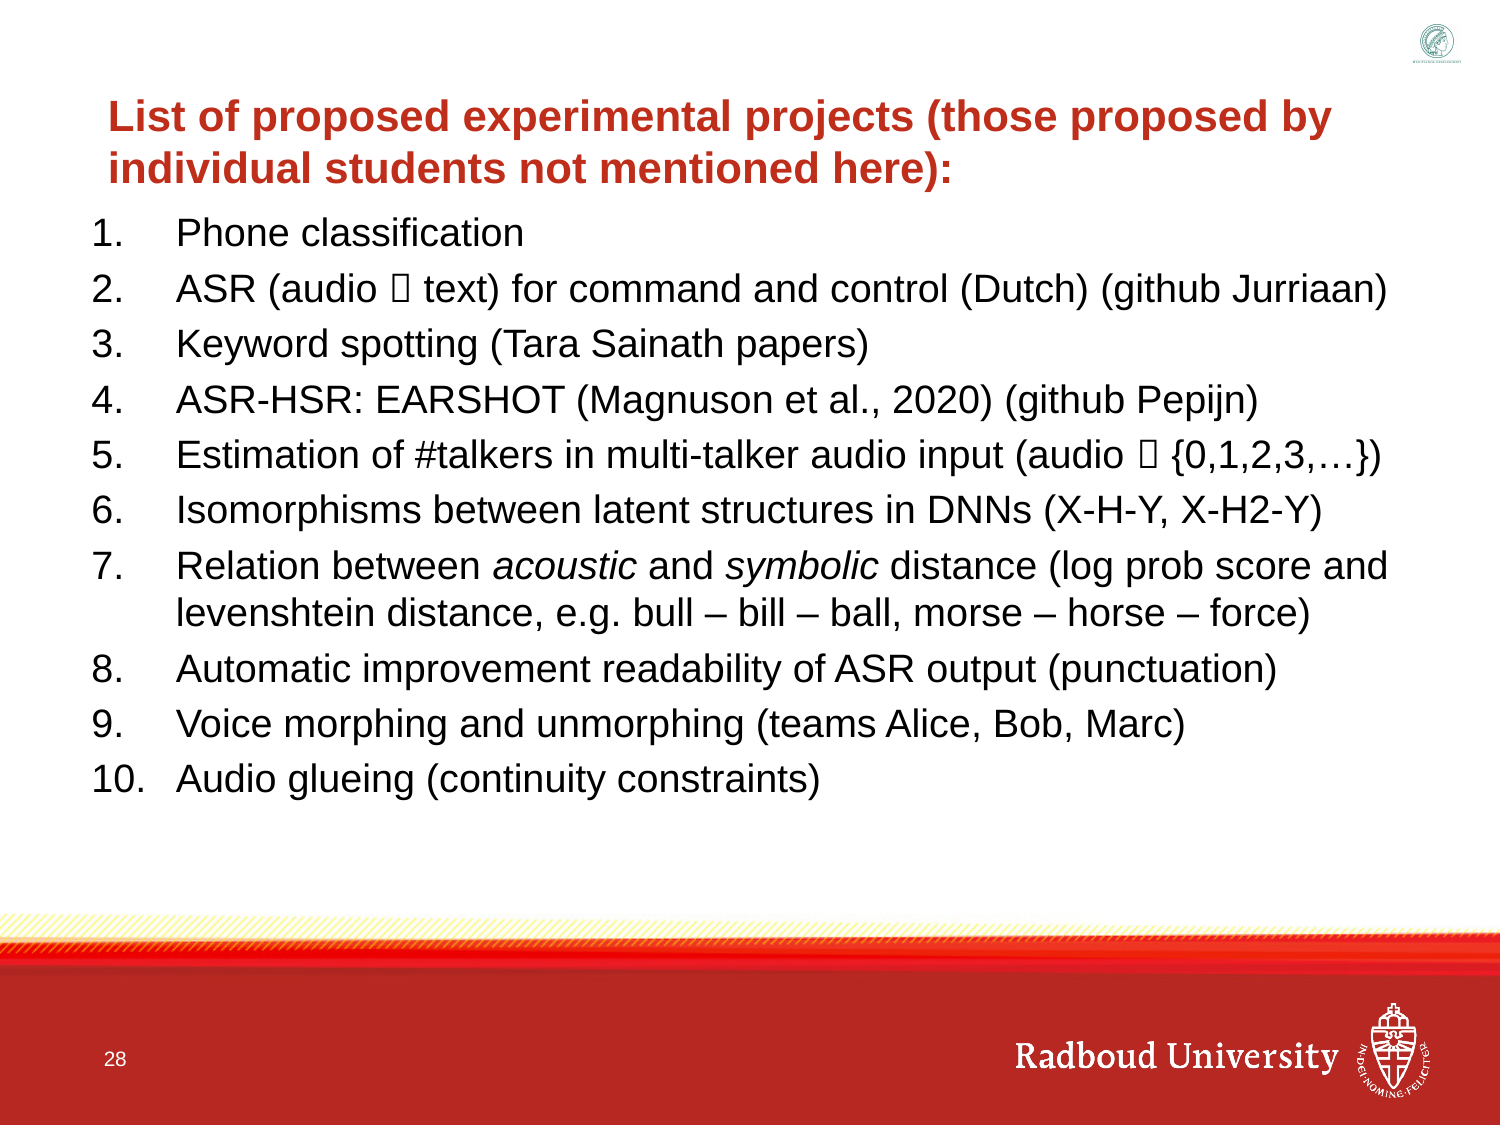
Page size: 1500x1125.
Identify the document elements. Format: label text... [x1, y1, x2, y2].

picture [0, 0, 1500, 1125]
title List of proposed experimental projects (those proposed by individual students not mentioned here): [103, 82, 1392, 199]
slide_number 28 [103, 1028, 177, 1088]
text_box Phone classification ASR (audio  text) for command and control (Dutch) (github Jurriaan) Keyword spotting (Tara Sainath papers) ASR-HSR: EARSHOT (Magnuson et al., 2020) (github Pepijn) Estimation of #talkers in multi-talker audio input (audio  {0,1,2,3,…}) Isomorphisms between latent structures in DNNs (X-H-Y, X-H2-Y) Relation between acoustic and symbolic distance (log prob score and levenshtein distance, e.g. bull – bill – ball, morse – horse – force) Automatic improvement readability of ASR output (punctuation) Voice morphing and unmorphing (teams Alice, Bob, Marc) Audio glueing (continuity constraints) [76, 199, 1427, 943]
